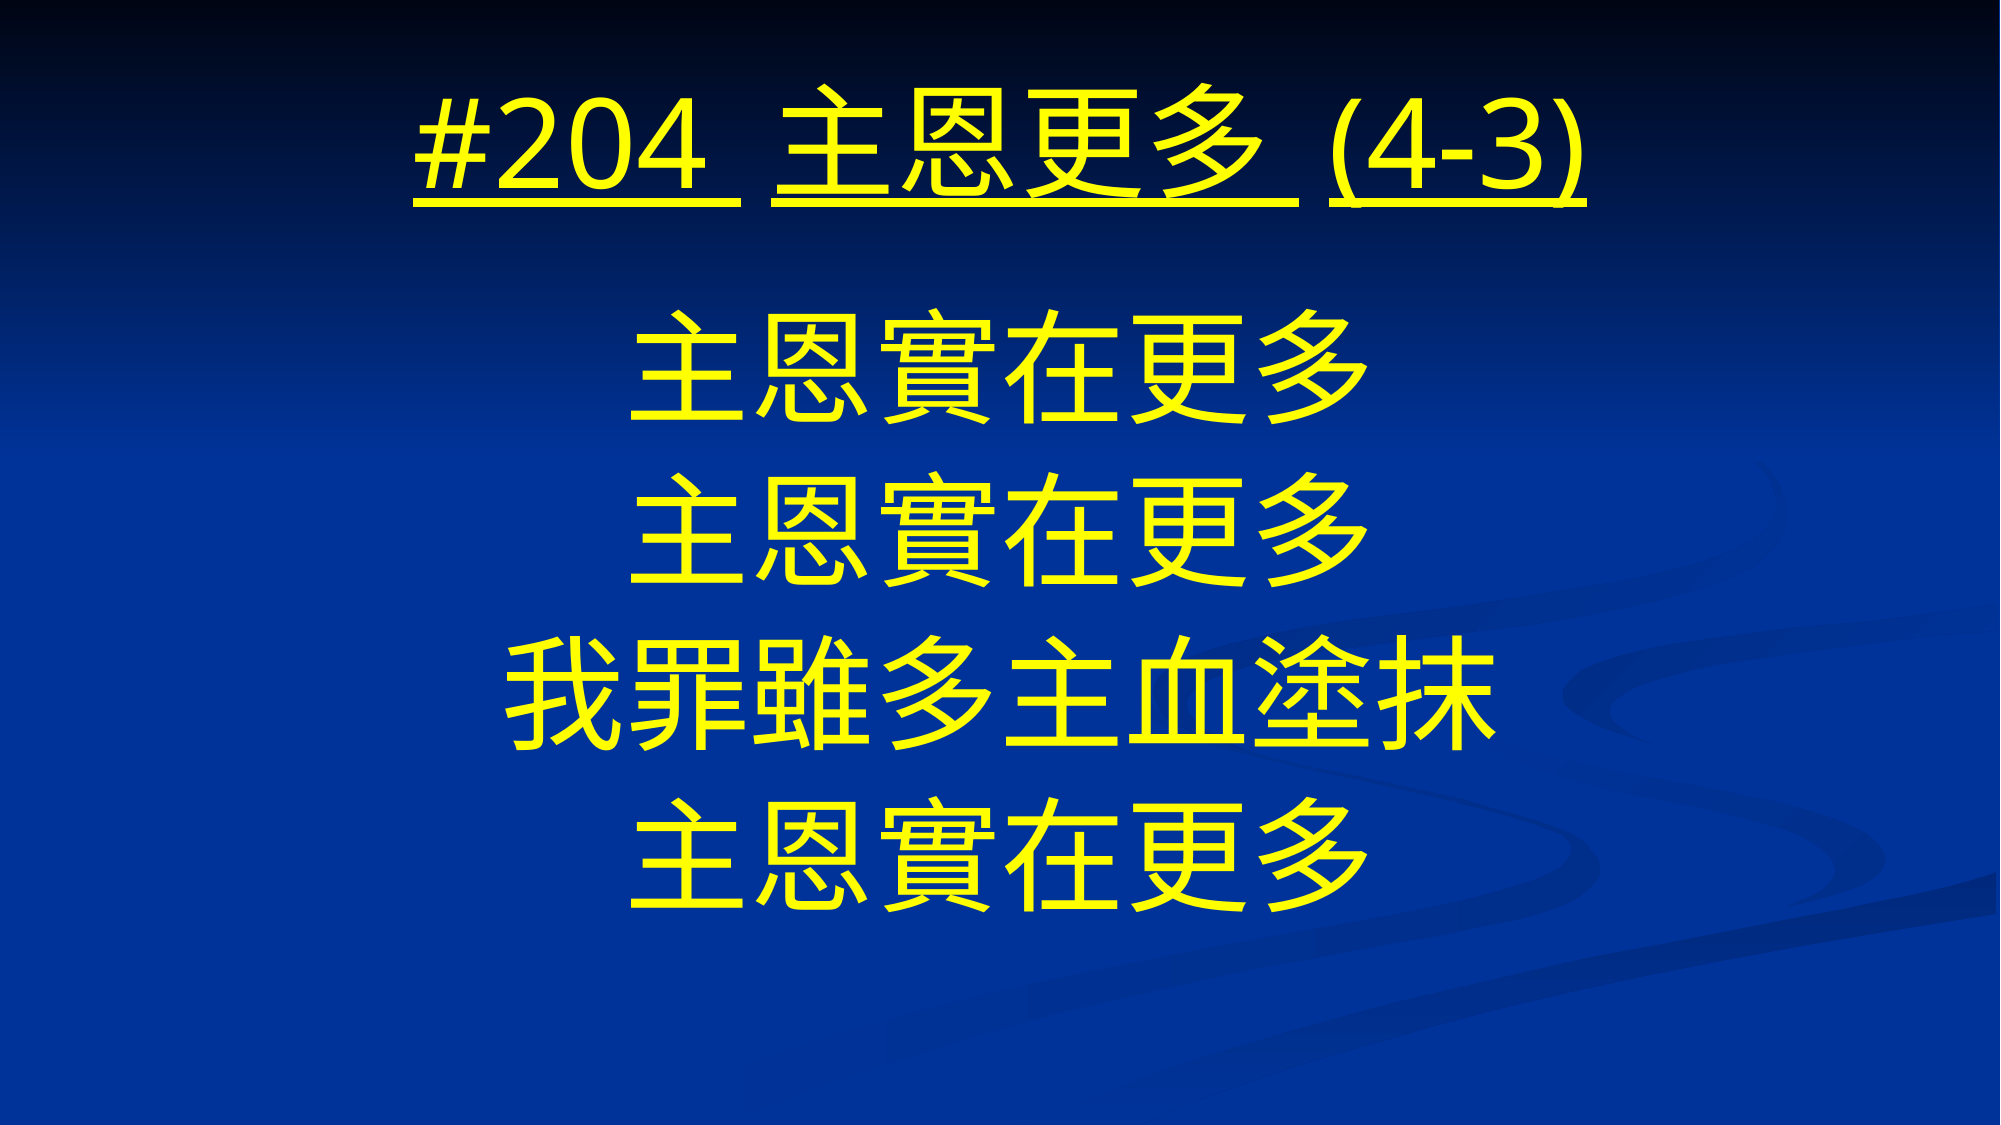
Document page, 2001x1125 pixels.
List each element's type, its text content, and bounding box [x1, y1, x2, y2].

list 主恩實在更多 主恩實在更多 我罪雖多主血塗抹 主恩實在更多 [54, 282, 1945, 1025]
title #204 主恩更多 (4-3) [99, 45, 1900, 233]
